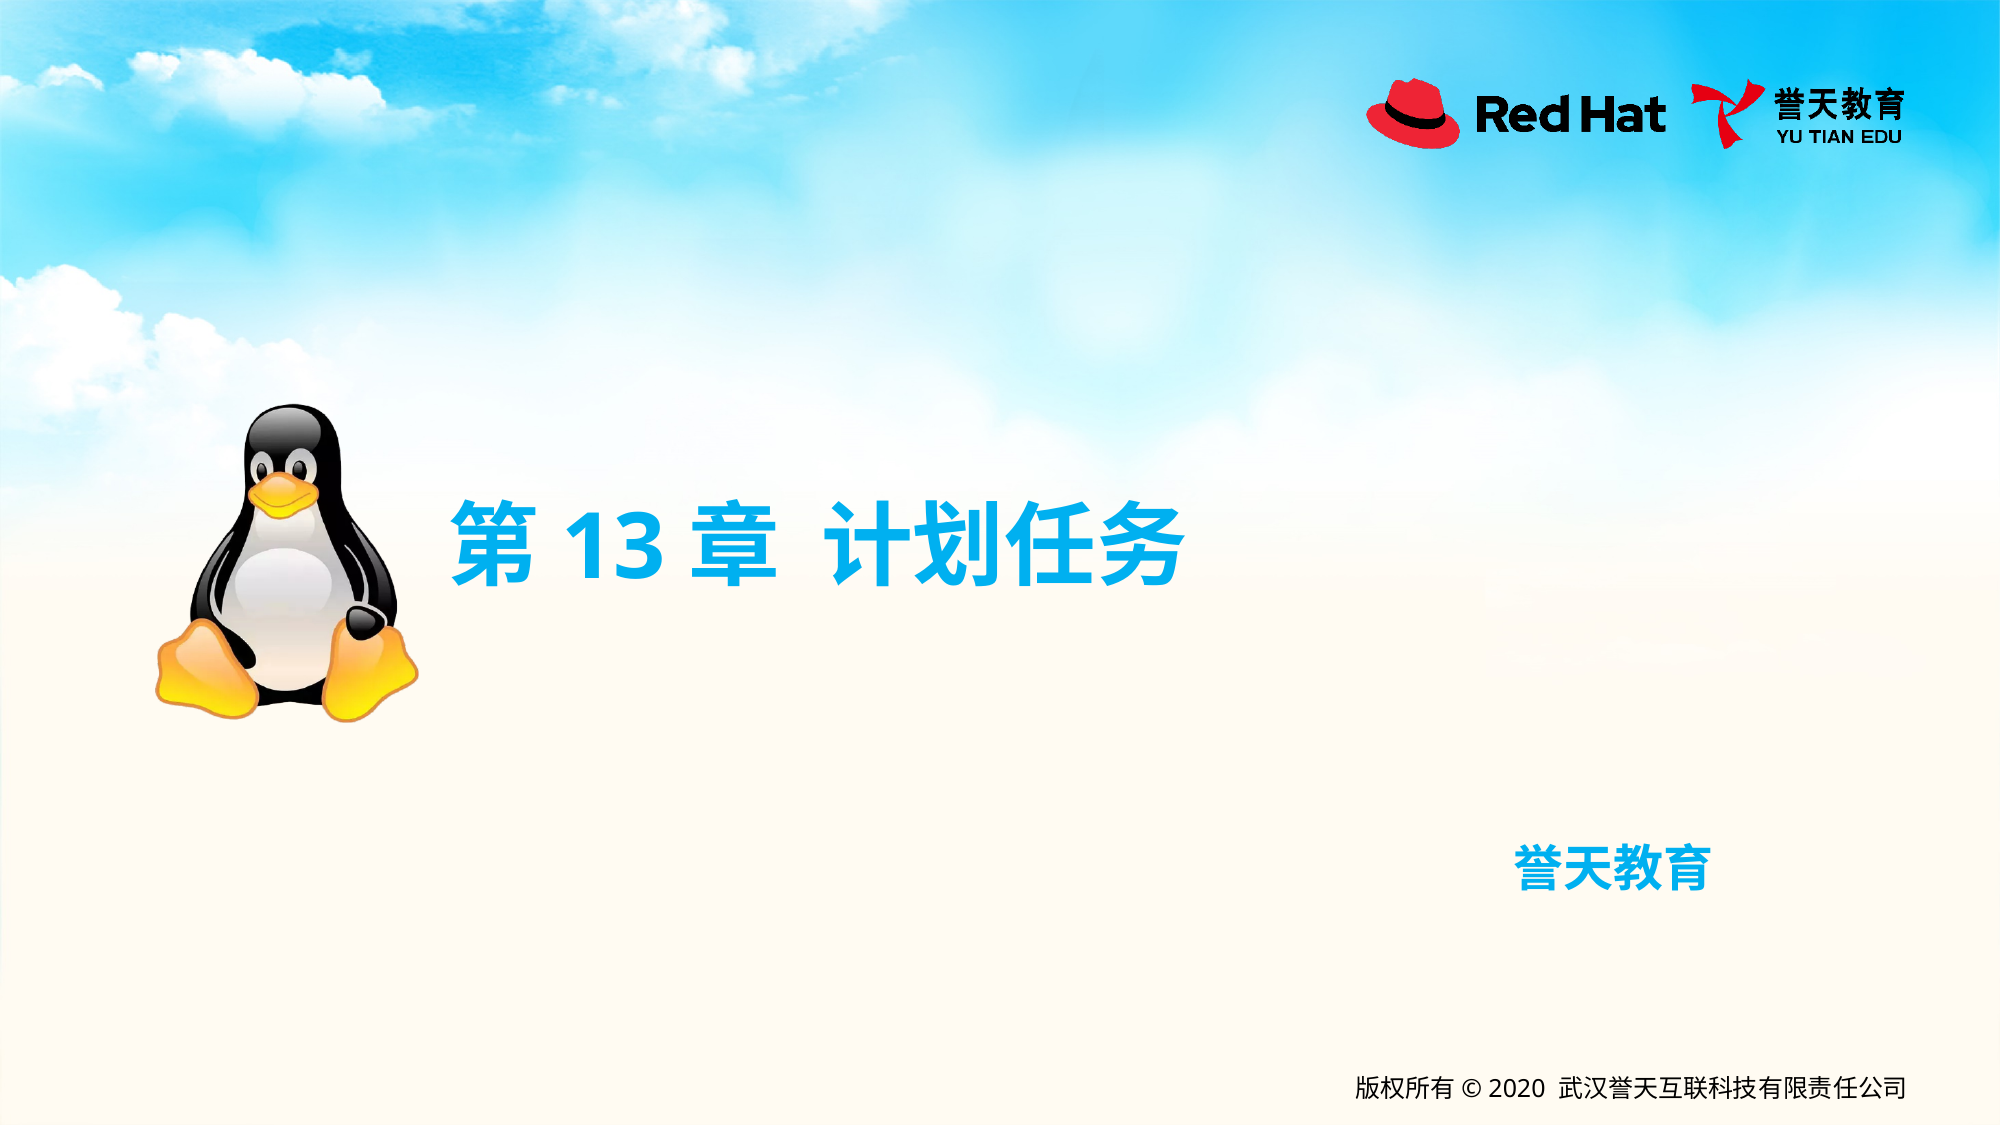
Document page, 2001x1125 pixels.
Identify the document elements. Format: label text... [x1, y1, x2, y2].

title 第13章 计划任务 [432, 385, 1922, 699]
picture [1994, 0, 2000, 9]
list 誉天教育 [1424, 805, 1804, 932]
picture [0, 0, 2000, 1125]
picture [1877, 89, 1903, 100]
